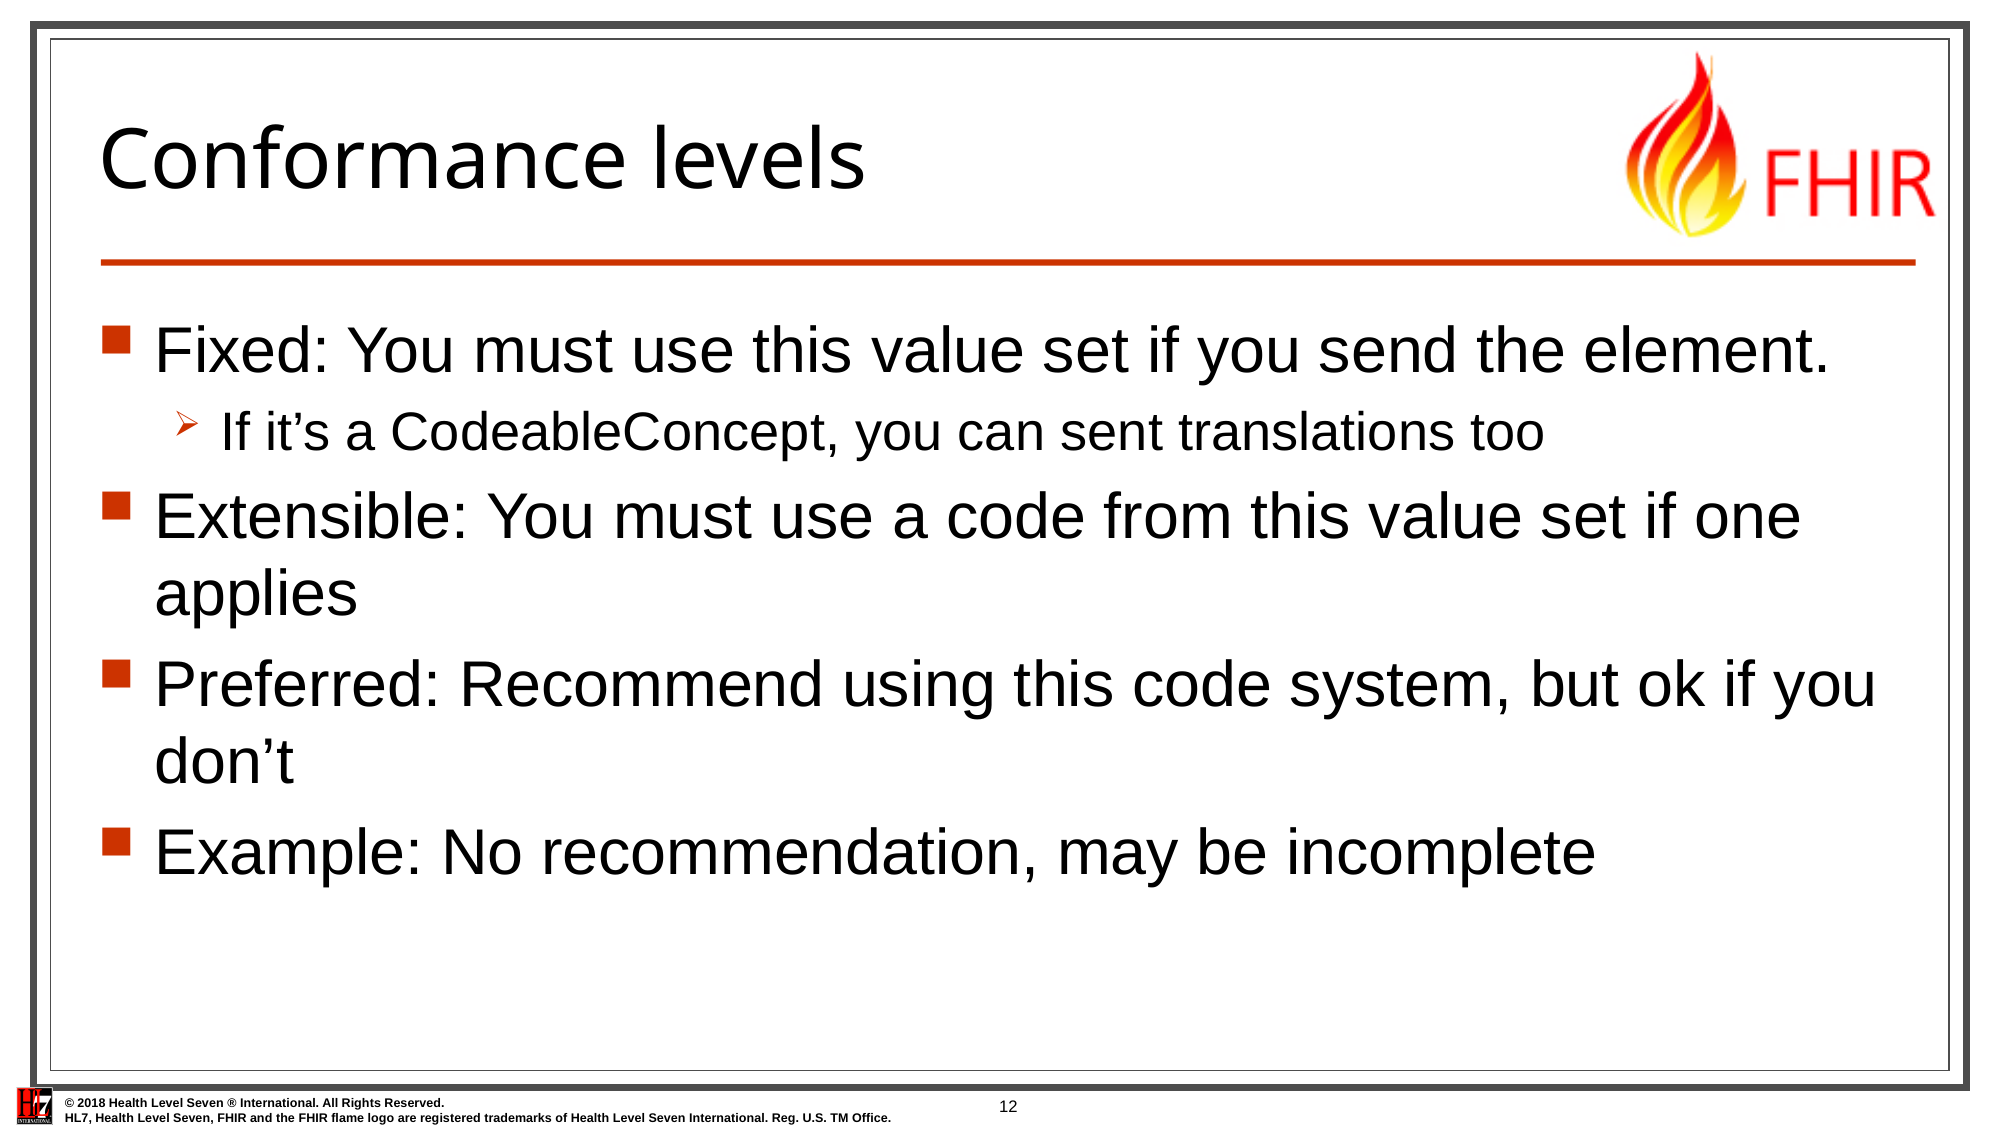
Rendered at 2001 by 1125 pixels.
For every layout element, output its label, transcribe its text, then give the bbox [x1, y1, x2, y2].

slide_number 12 [949, 1087, 1067, 1125]
title Conformance levels [83, 77, 1614, 213]
list Fixed: You must use this value set if you send the element. If it’s a CodeableConcept, you can sent translations too Extensible: You must use a code from this value set if one applies Preferred: Recommend using this code system, but ok if you don’t Example: No recommendation, may be incomplete [83, 299, 1917, 1026]
picture [1613, 41, 1948, 247]
picture [16, 1087, 53, 1125]
